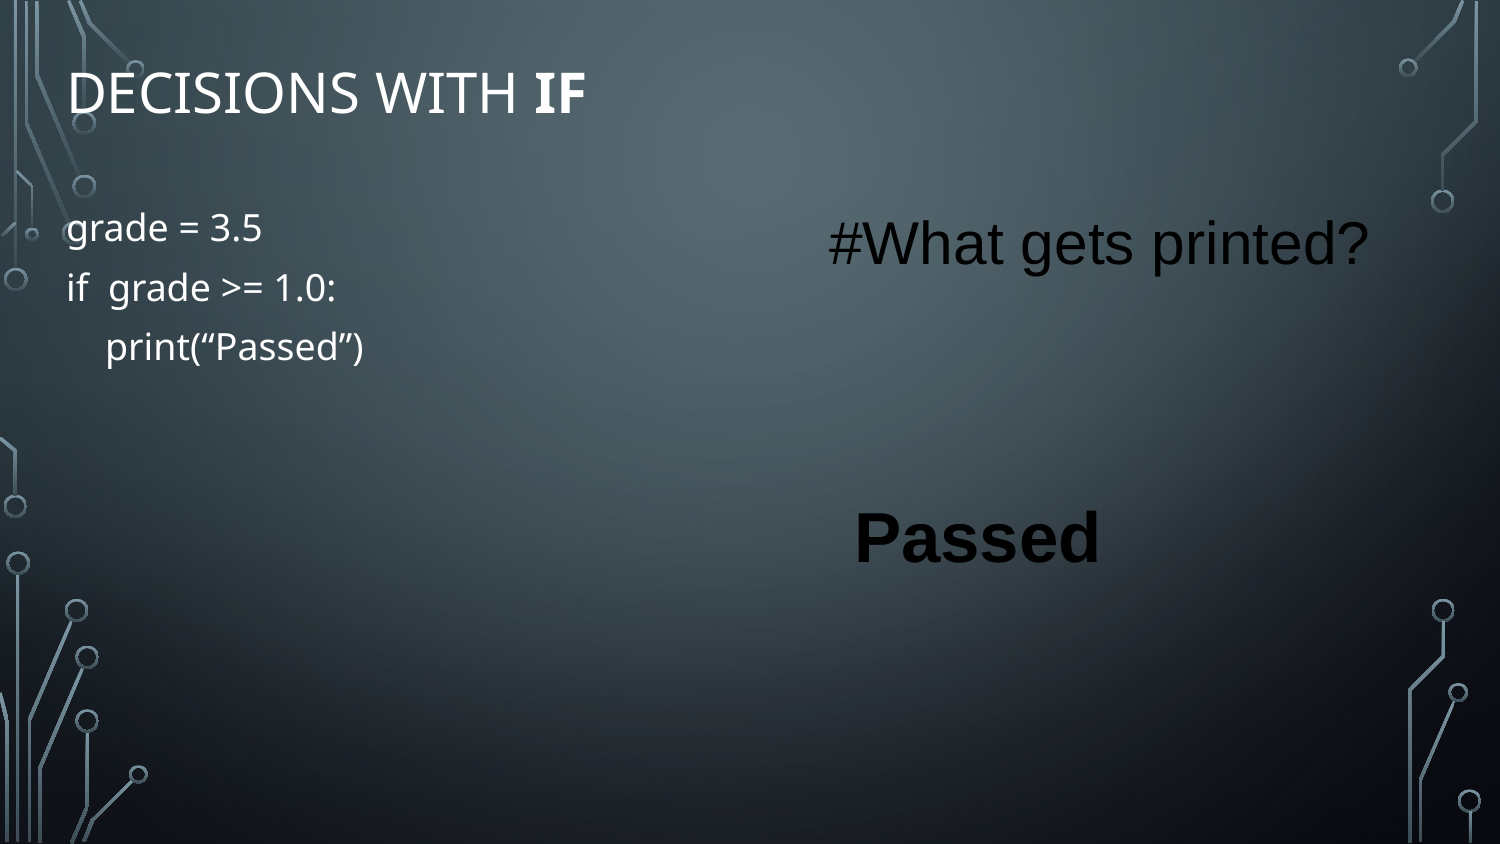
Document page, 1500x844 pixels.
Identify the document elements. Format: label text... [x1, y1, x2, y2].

title Decisions with if [51, 48, 1449, 142]
list grade = 3.5 if grade >= 1.0: print(“Passed”) [51, 189, 1449, 750]
text_box Passed [839, 476, 1417, 683]
text_box #What gets printed? [814, 188, 1392, 395]
